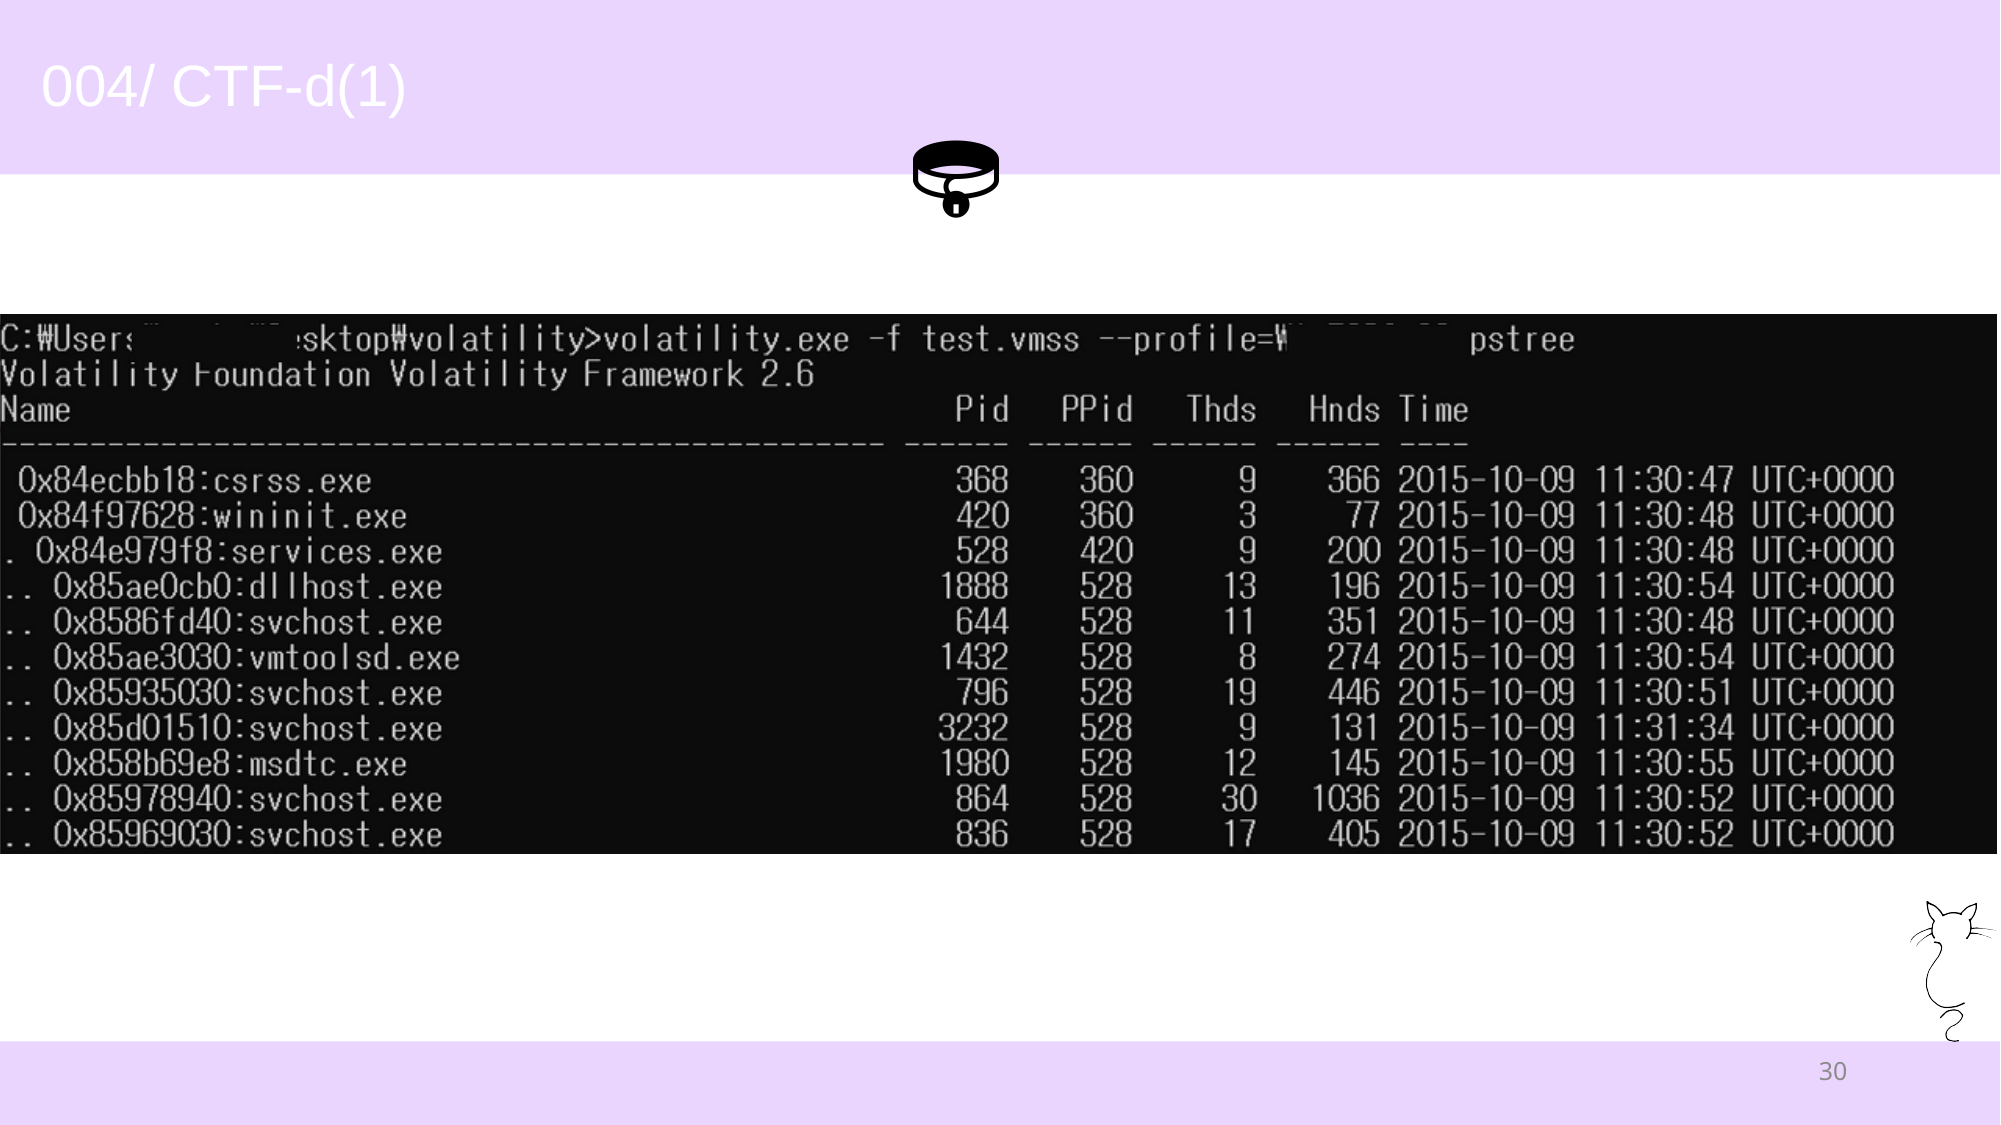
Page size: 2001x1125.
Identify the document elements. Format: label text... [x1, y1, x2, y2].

picture [0, 314, 1997, 854]
picture [1910, 901, 1997, 1042]
text_box 004/ CTF-d(1) [27, 40, 424, 126]
text_box [0, 173, 2000, 1042]
picture [913, 136, 999, 222]
slide_number 30 [1412, 1042, 1863, 1103]
